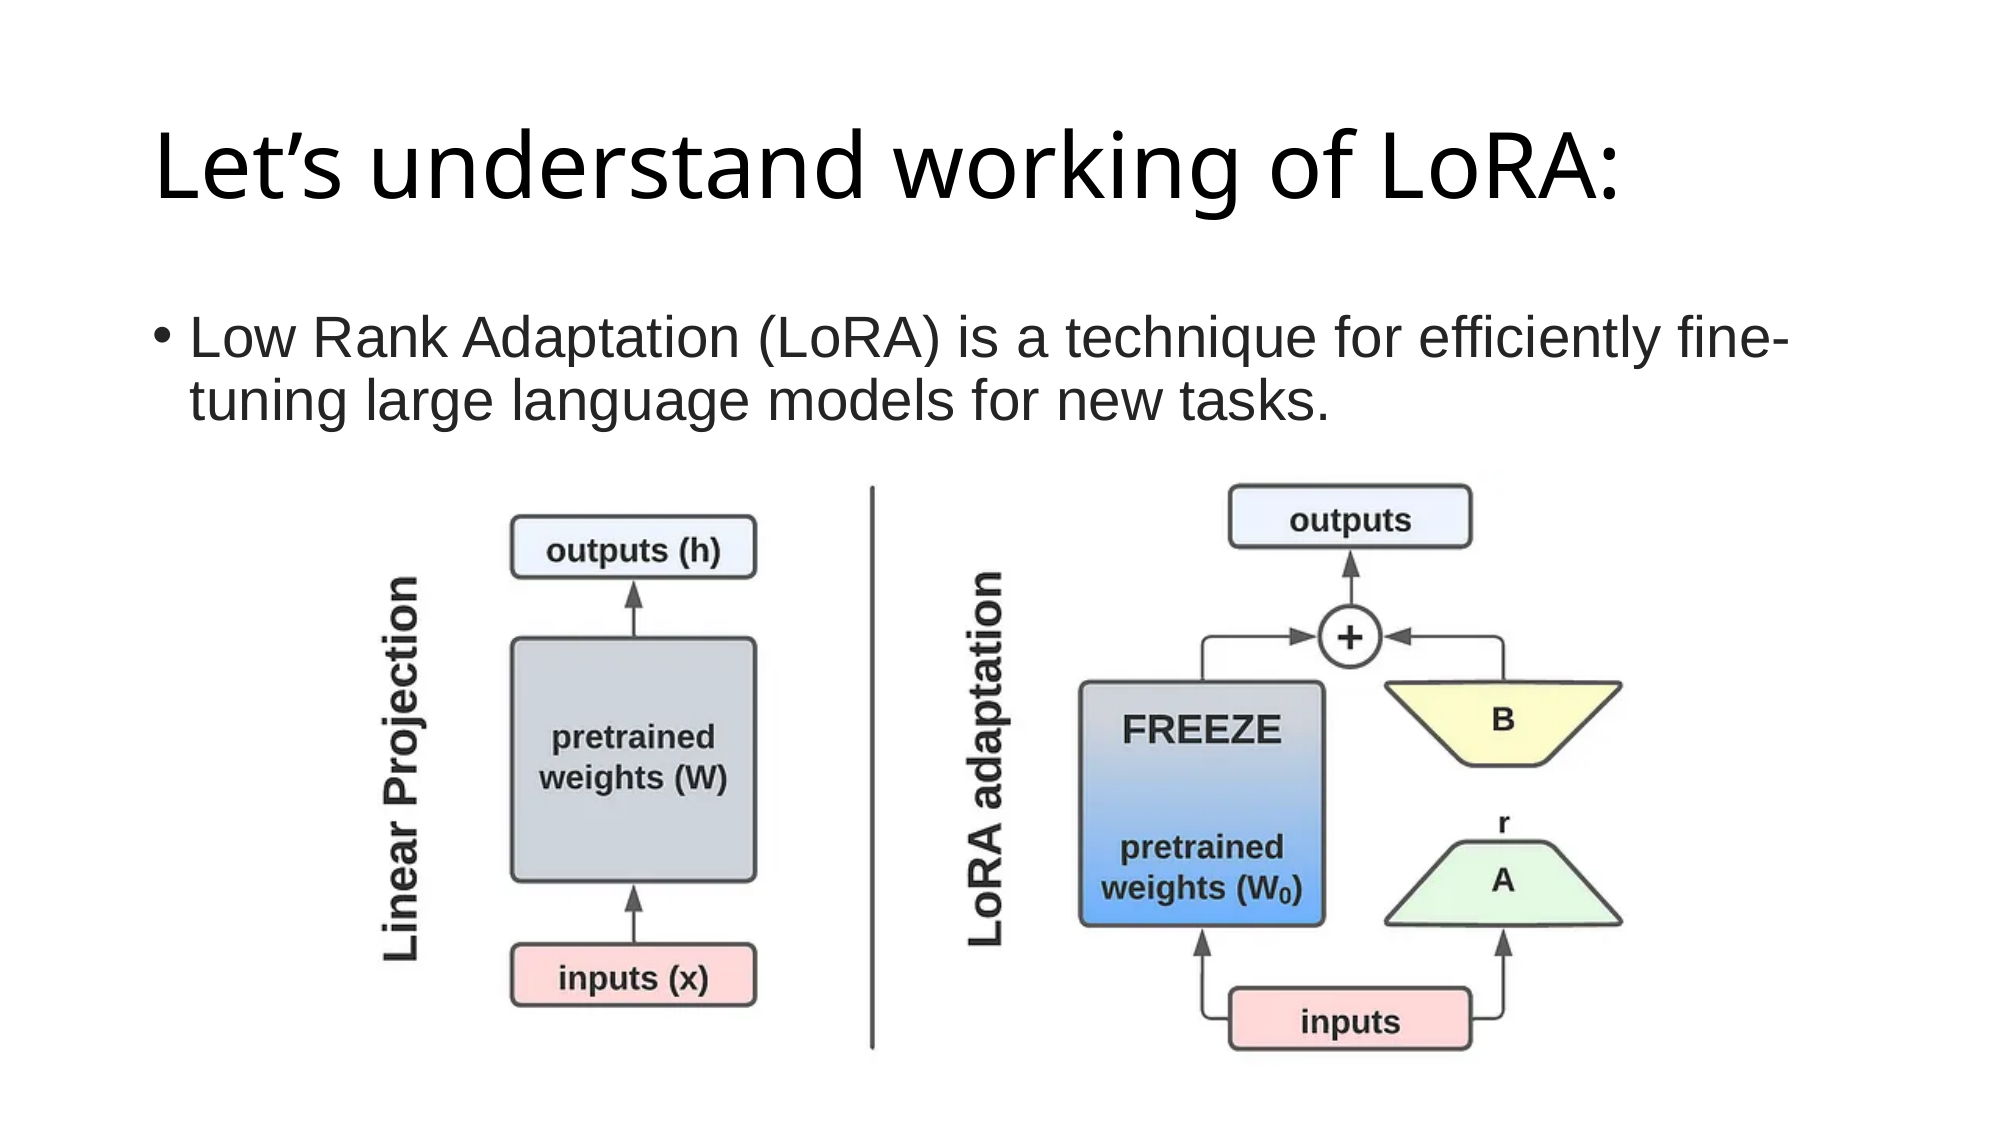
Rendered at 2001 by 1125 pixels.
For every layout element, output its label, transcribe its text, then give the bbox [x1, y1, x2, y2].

title Let’s understand working of LoRA: [137, 59, 1863, 278]
picture [353, 469, 1647, 1066]
list Low Rank Adaptation (LoRA) is a technique for efficiently fine-tuning large language models for new tasks. [137, 299, 1863, 1014]
